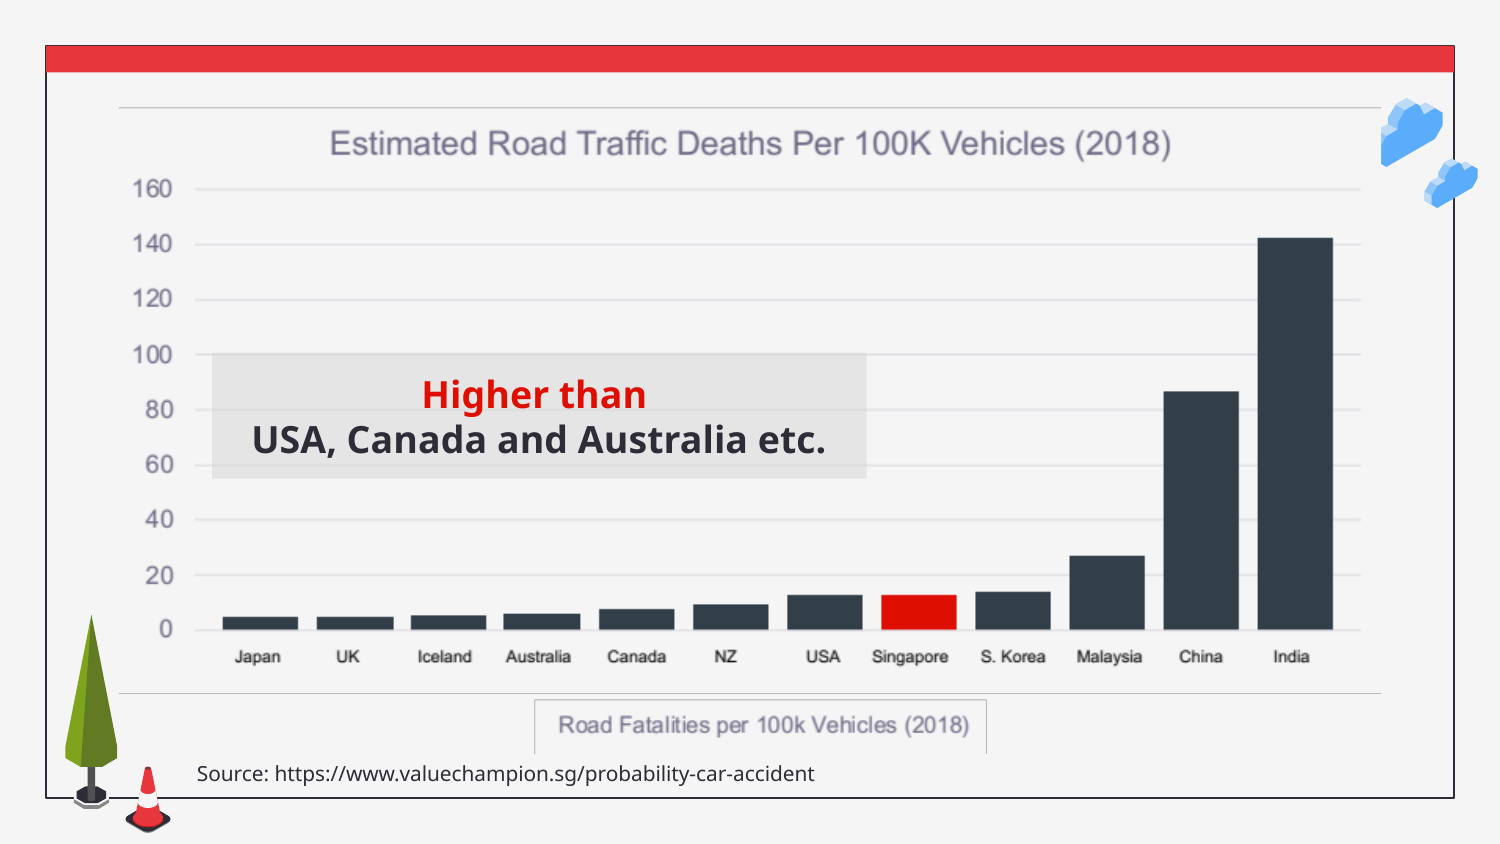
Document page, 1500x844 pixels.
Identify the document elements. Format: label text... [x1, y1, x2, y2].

text_box Source: https://www.valuechampion.sg/probability-car-accident [182, 762, 830, 794]
picture [118, 105, 1382, 754]
